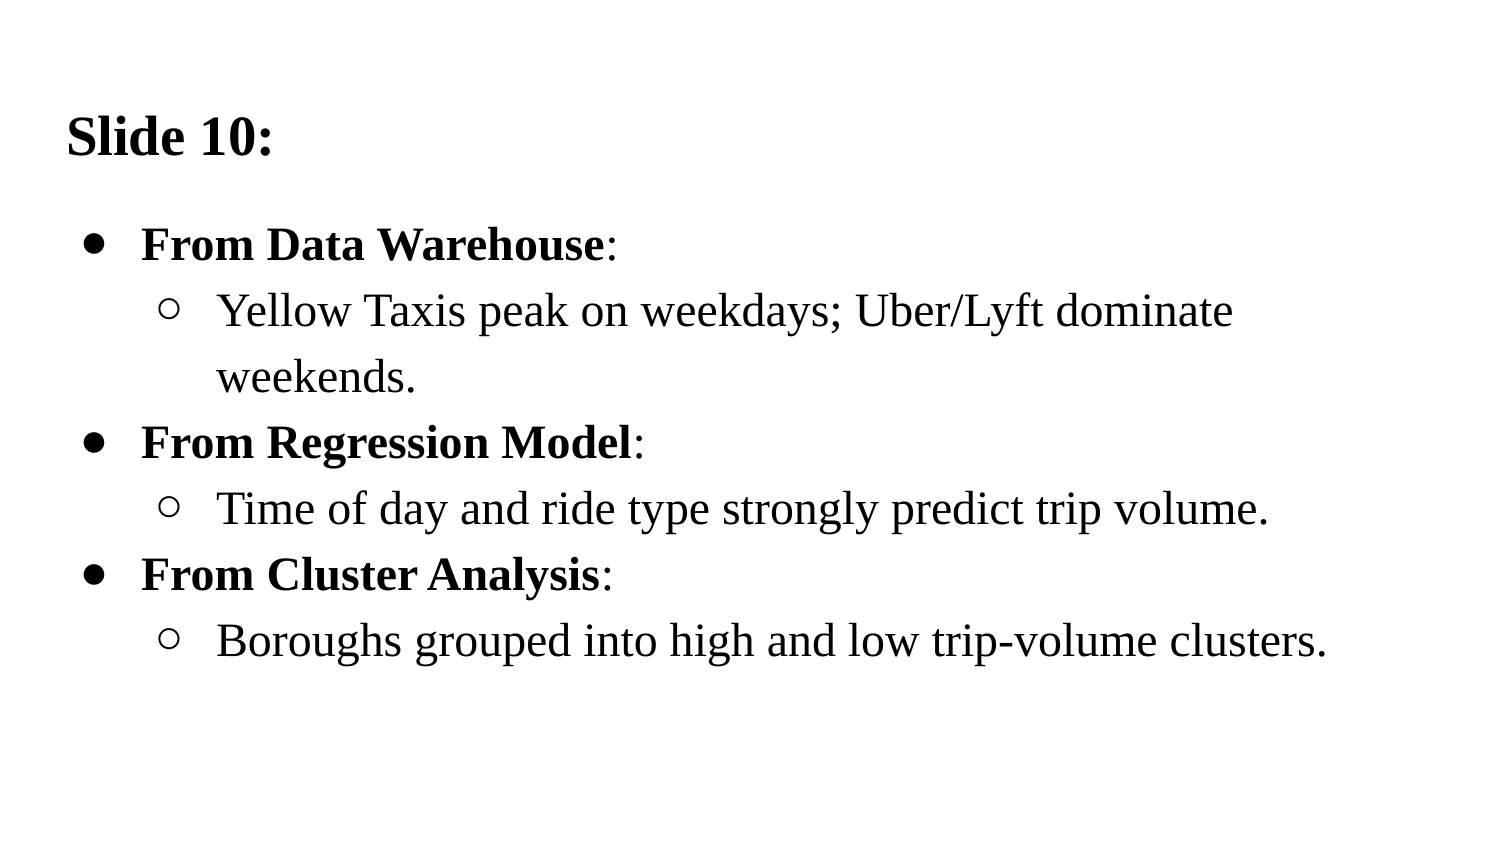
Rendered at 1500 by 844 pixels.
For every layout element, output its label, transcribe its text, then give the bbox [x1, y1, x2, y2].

list From Data Warehouse: Yellow Taxis peak on weekdays; Uber/Lyft dominate weekends. From Regression Model: Time of day and ride type strongly predict trip volume. From Cluster Analysis: Boroughs grouped into high and low trip-volume clusters. [51, 189, 1449, 750]
title Slide 10: [51, 72, 1449, 167]
